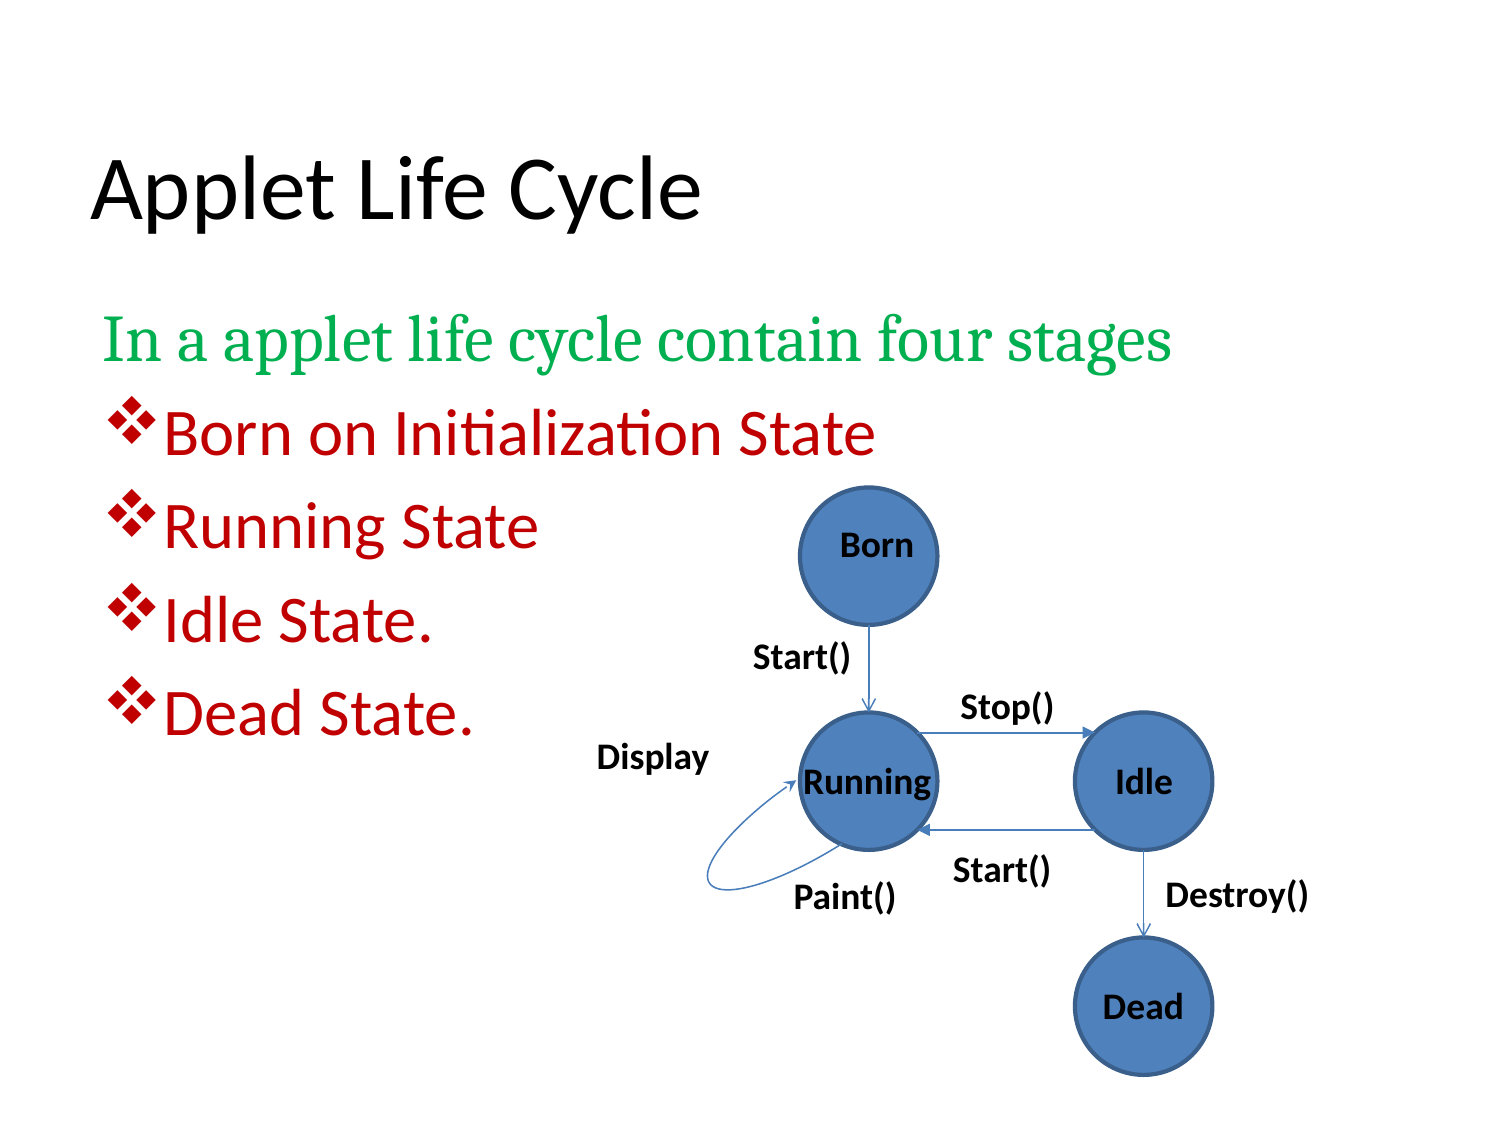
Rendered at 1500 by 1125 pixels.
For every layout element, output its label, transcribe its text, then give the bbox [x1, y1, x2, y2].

text_box Running [788, 749, 947, 810]
text_box [1072, 935, 1215, 1078]
subtitle In a applet life cycle contain four stages Born on Initialization State Running State Idle State. Dead State. [87, 287, 1438, 1038]
text_box Paint() [778, 864, 912, 925]
text_box Start() [1010, 837, 1067, 898]
text_box [706, 780, 843, 891]
text_box Start() [938, 837, 1000, 898]
title Applet Life Cycle [75, 62, 1350, 304]
text_box [827, 810, 934, 853]
text_box Stop() [945, 674, 1000, 735]
text_box Destroy() [1150, 862, 1325, 923]
text_box [797, 485, 938, 627]
text_box Start() [738, 624, 867, 685]
text_box Display [581, 724, 725, 785]
text_box Born [825, 512, 938, 573]
text_box Idle [1100, 749, 1189, 810]
text_box [805, 710, 932, 749]
text_box Stop() [1010, 674, 1070, 735]
text_box [1072, 710, 1215, 853]
text_box Dead [1087, 974, 1199, 1035]
